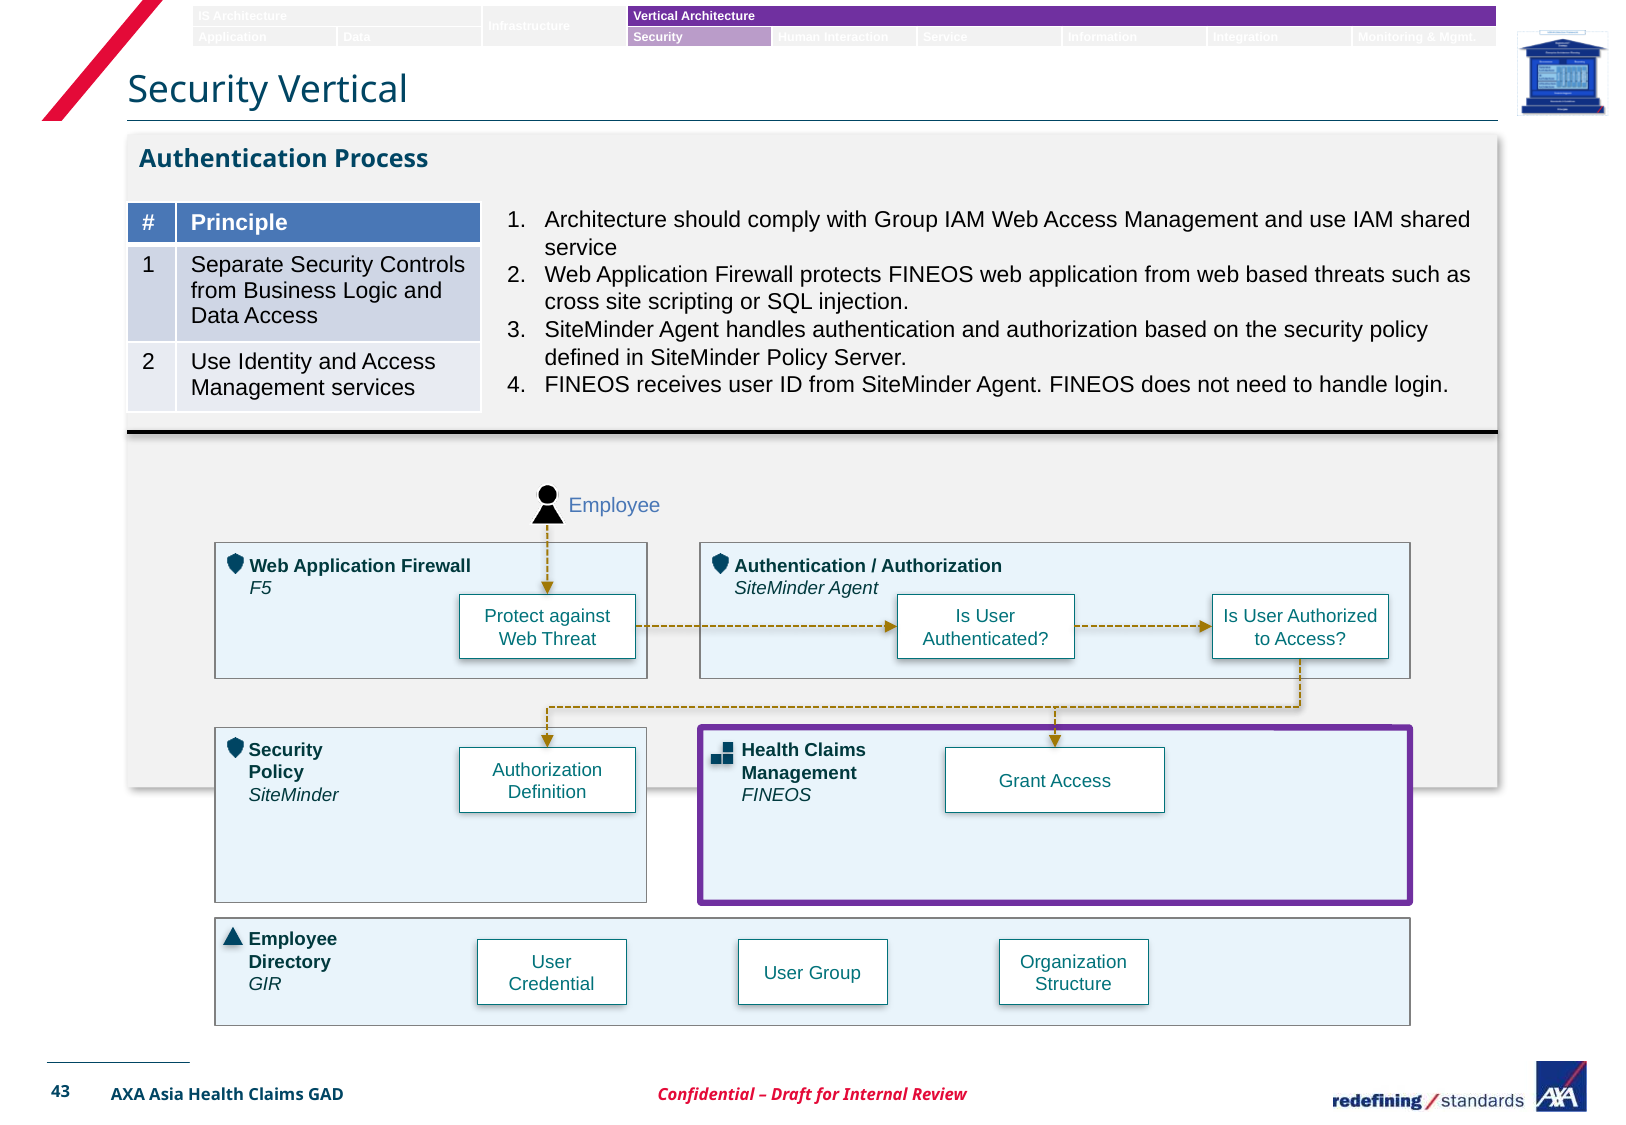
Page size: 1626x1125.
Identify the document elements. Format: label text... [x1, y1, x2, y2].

table_cell 2 [128, 343, 175, 411]
table_cell 1 [128, 247, 175, 341]
title Security Vertical [127, 54, 1498, 110]
list Authentication Process [127, 134, 1498, 429]
table_cell Use Identity and Access Management services [177, 343, 480, 411]
picture [1333, 1061, 1587, 1112]
slide_number 43 [24, 1068, 97, 1104]
table_header Principle [177, 203, 480, 242]
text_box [214, 483, 1411, 1026]
picture [1517, 30, 1611, 116]
table_header # [128, 203, 175, 242]
list Authentication Process [127, 441, 1498, 788]
table_cell Separate Security Controls from Business Logic and Data Access [177, 247, 480, 341]
text_box Architecture should comply with Group IAM Web Access Management and use IAM shared service Web Application Firewall protects FINEOS web application from web based threats such as cross site scripting or SQL injection. SiteMinder Agent handles authentication and authorization based on the security policy defined in SiteMinder Policy Server. FINEOS receives user ID from SiteMinder Agent. FINEOS does not need to handle login. [507, 204, 1498, 398]
